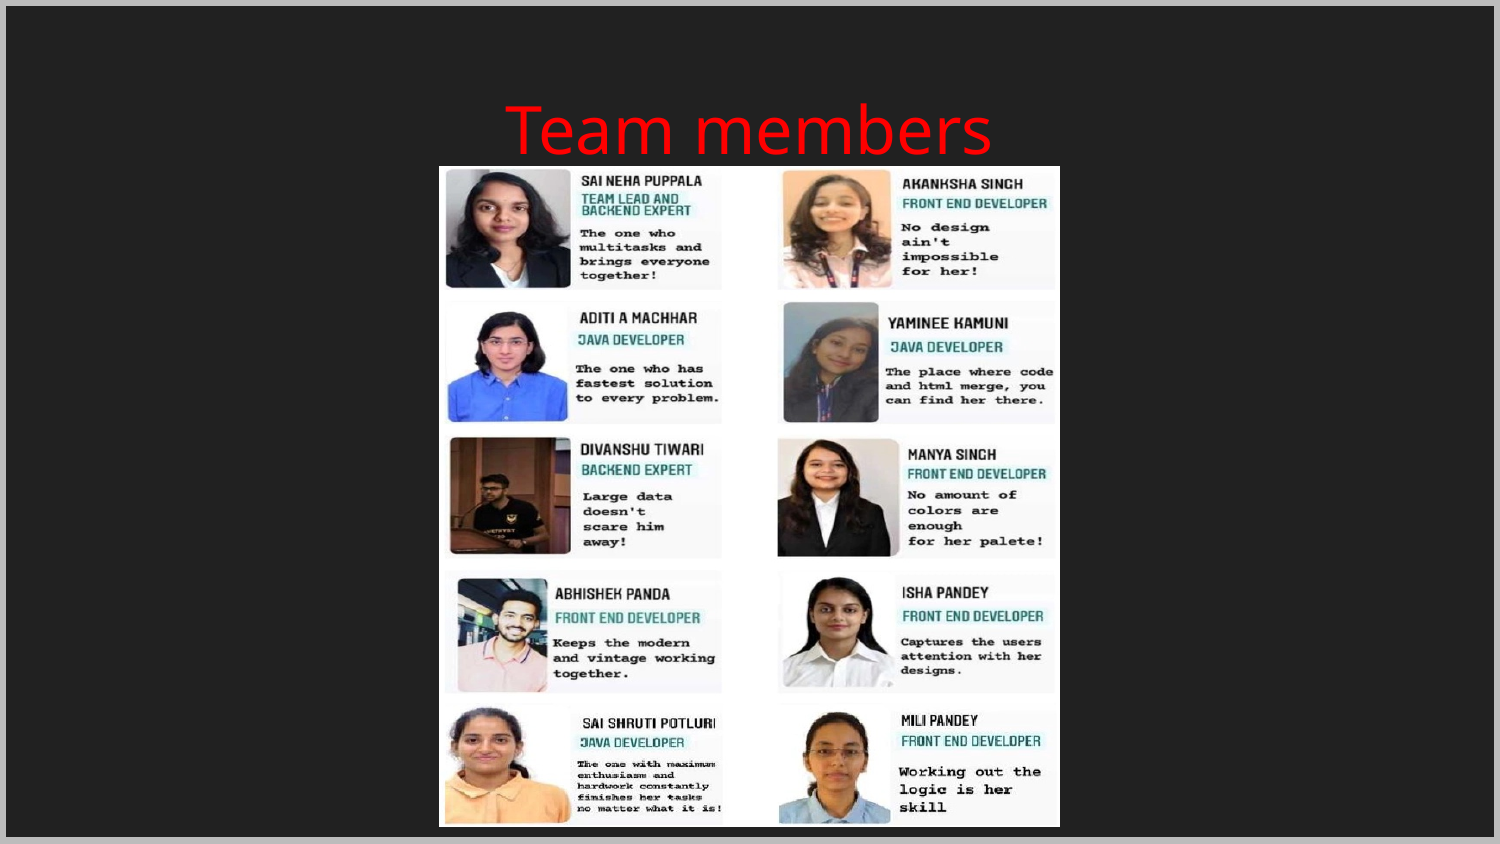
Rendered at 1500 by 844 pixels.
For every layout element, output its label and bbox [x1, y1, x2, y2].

picture [439, 166, 1060, 827]
text_box [0, 0, 1500, 844]
